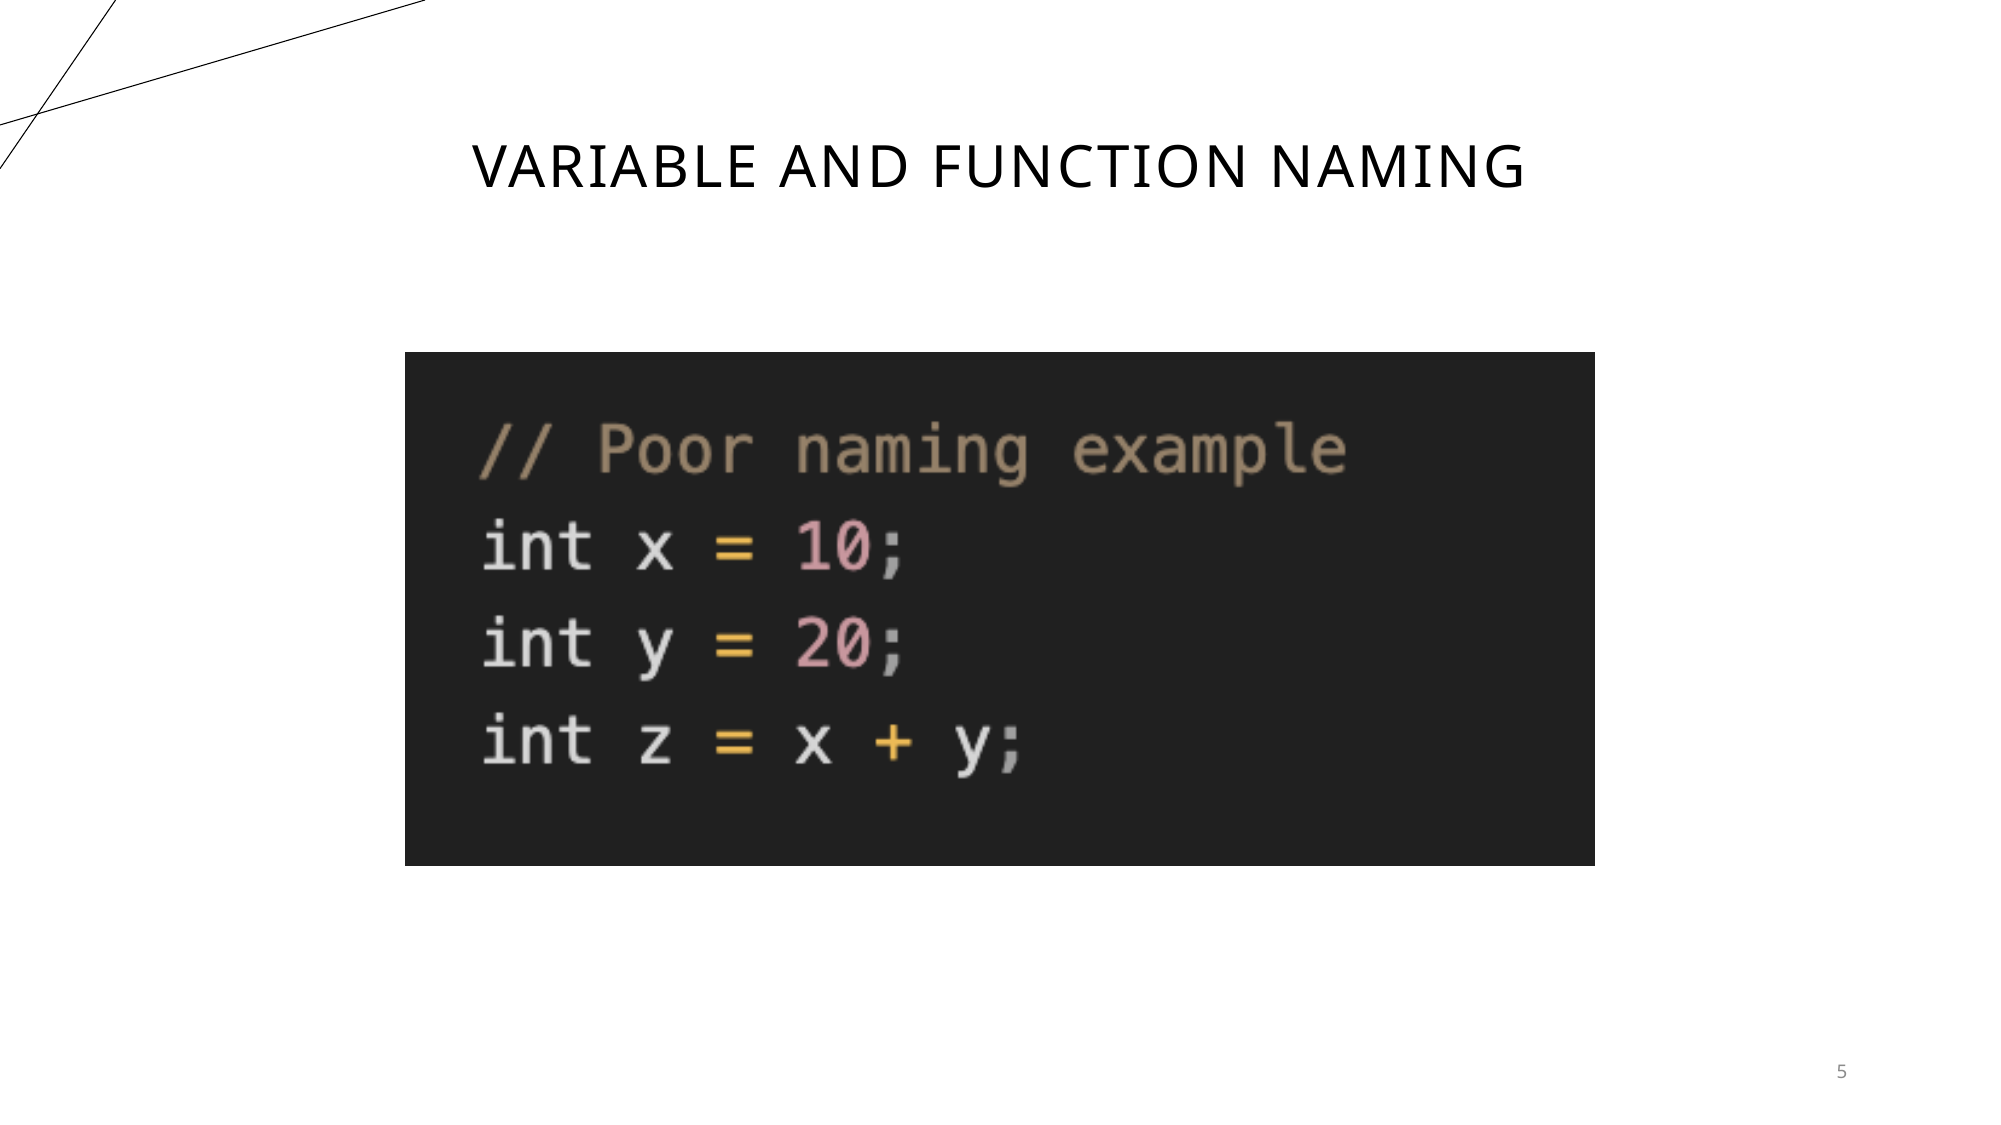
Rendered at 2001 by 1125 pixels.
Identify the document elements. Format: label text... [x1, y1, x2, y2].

title Variable and function naming [137, 59, 1863, 278]
picture [405, 352, 1595, 866]
slide_number 5 [1412, 1042, 1863, 1103]
